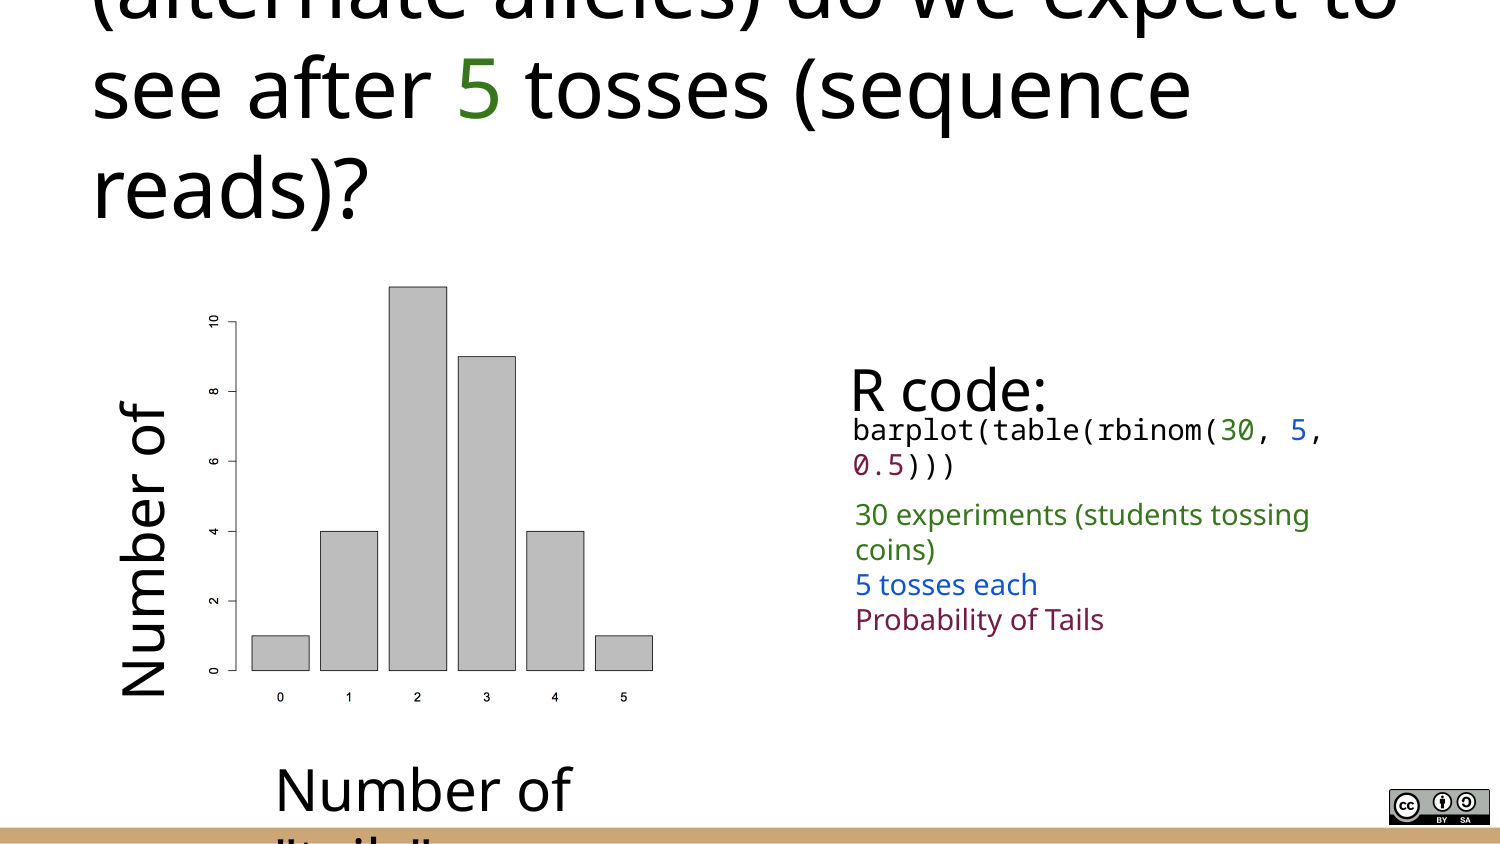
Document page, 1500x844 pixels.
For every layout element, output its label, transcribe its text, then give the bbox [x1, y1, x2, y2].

picture [1389, 789, 1490, 825]
text_box barplot(table(rbinom(30, 5, 0.5))) [837, 390, 1428, 468]
text_box Number of "tails" [259, 738, 757, 797]
text_box 30 experiments (students tossing coins) 5 tosses each Probability of Tails [840, 481, 1383, 540]
text_box R code: [834, 338, 1332, 397]
title What is the distribution of tails (alternate alleles) do we expect to see after 5 tosses (sequence reads)? [76, 114, 1474, 251]
text_box Number of experiments [91, 251, 150, 716]
picture [173, 225, 700, 752]
